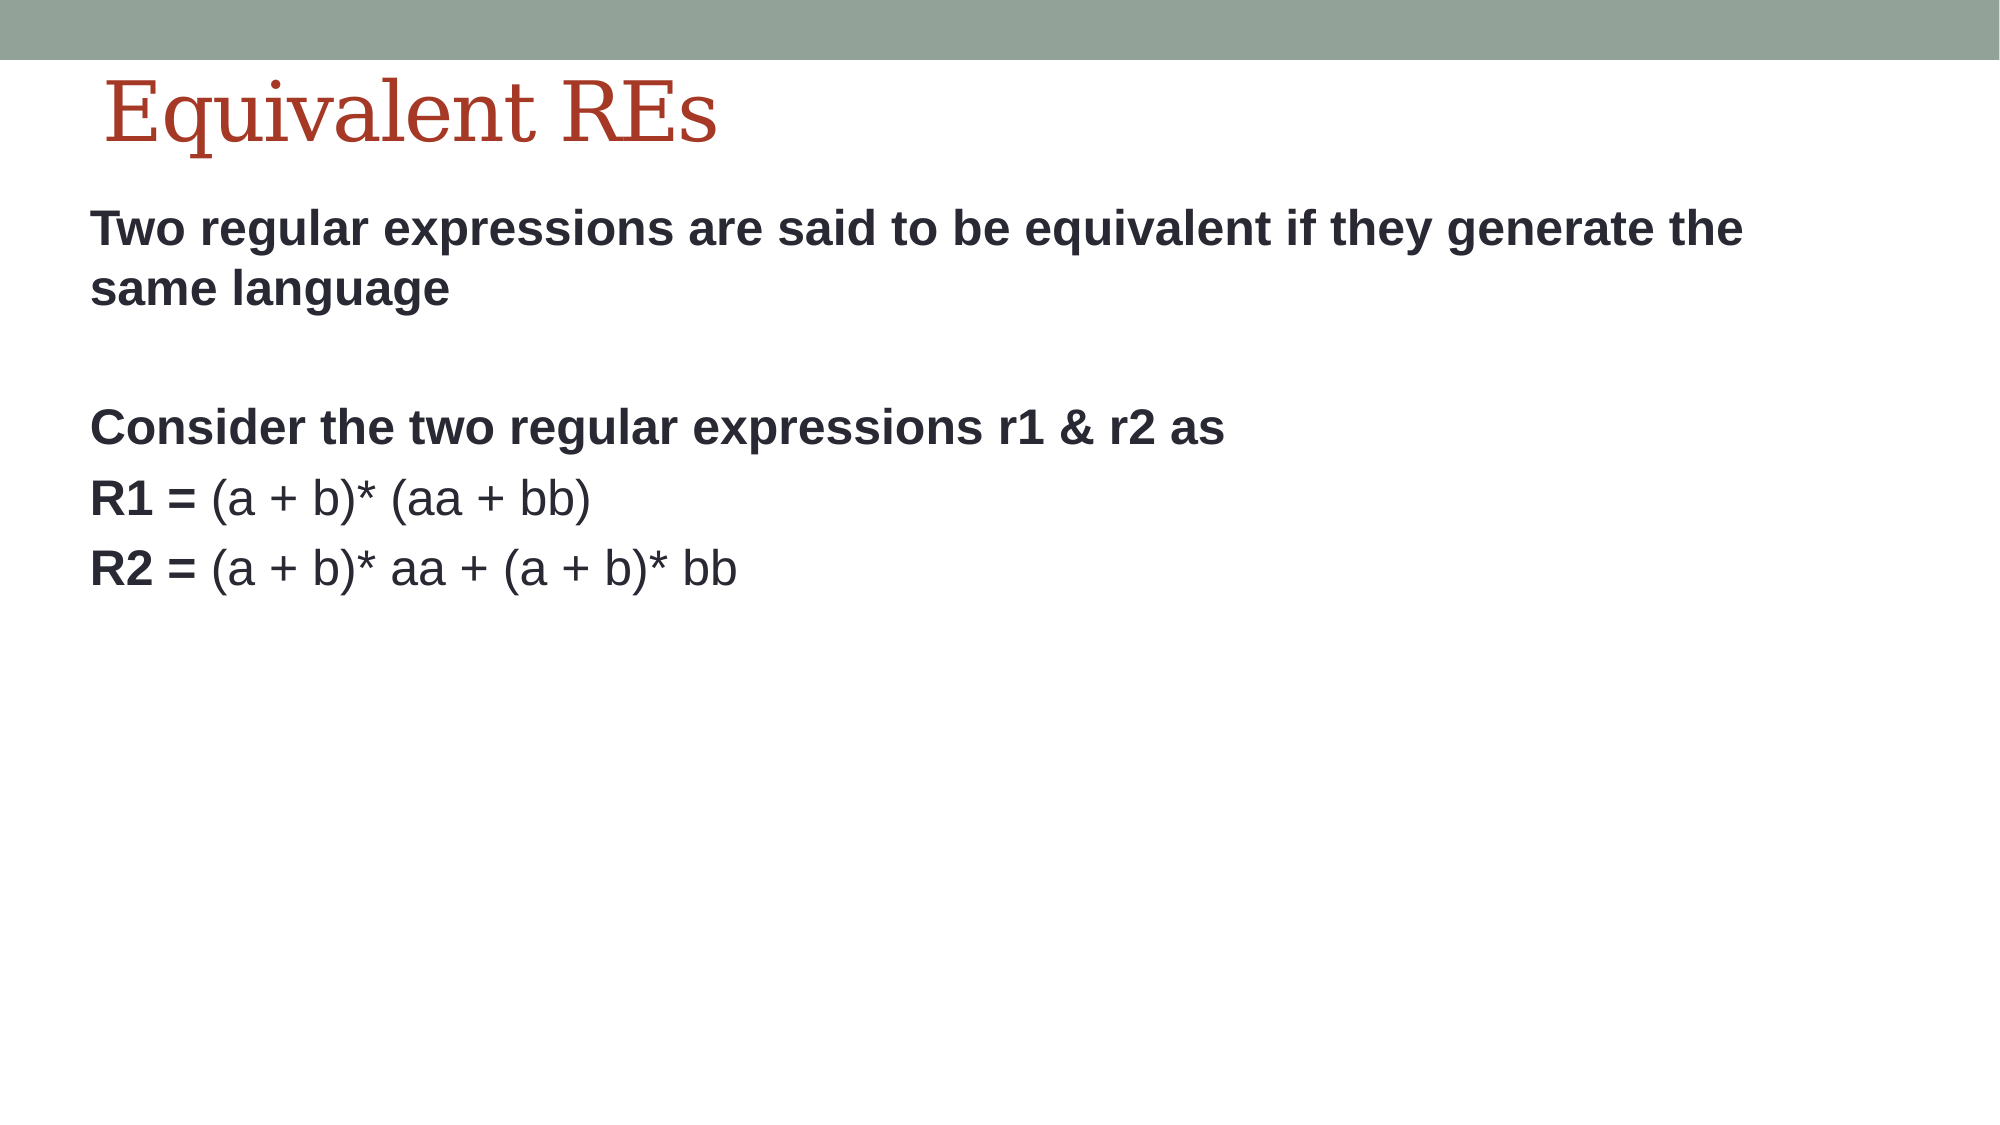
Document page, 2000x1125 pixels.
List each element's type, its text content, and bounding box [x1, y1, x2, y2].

list Two regular expressions are said to be equivalent if they generate the same language Consider the two regular expressions r1 & r2 as R1 = (a + b)* (aa + bb) R2 = (a + b)* aa + (a + b)* bb [74, 187, 1900, 1075]
title Equivalent REs [87, 29, 1867, 187]
